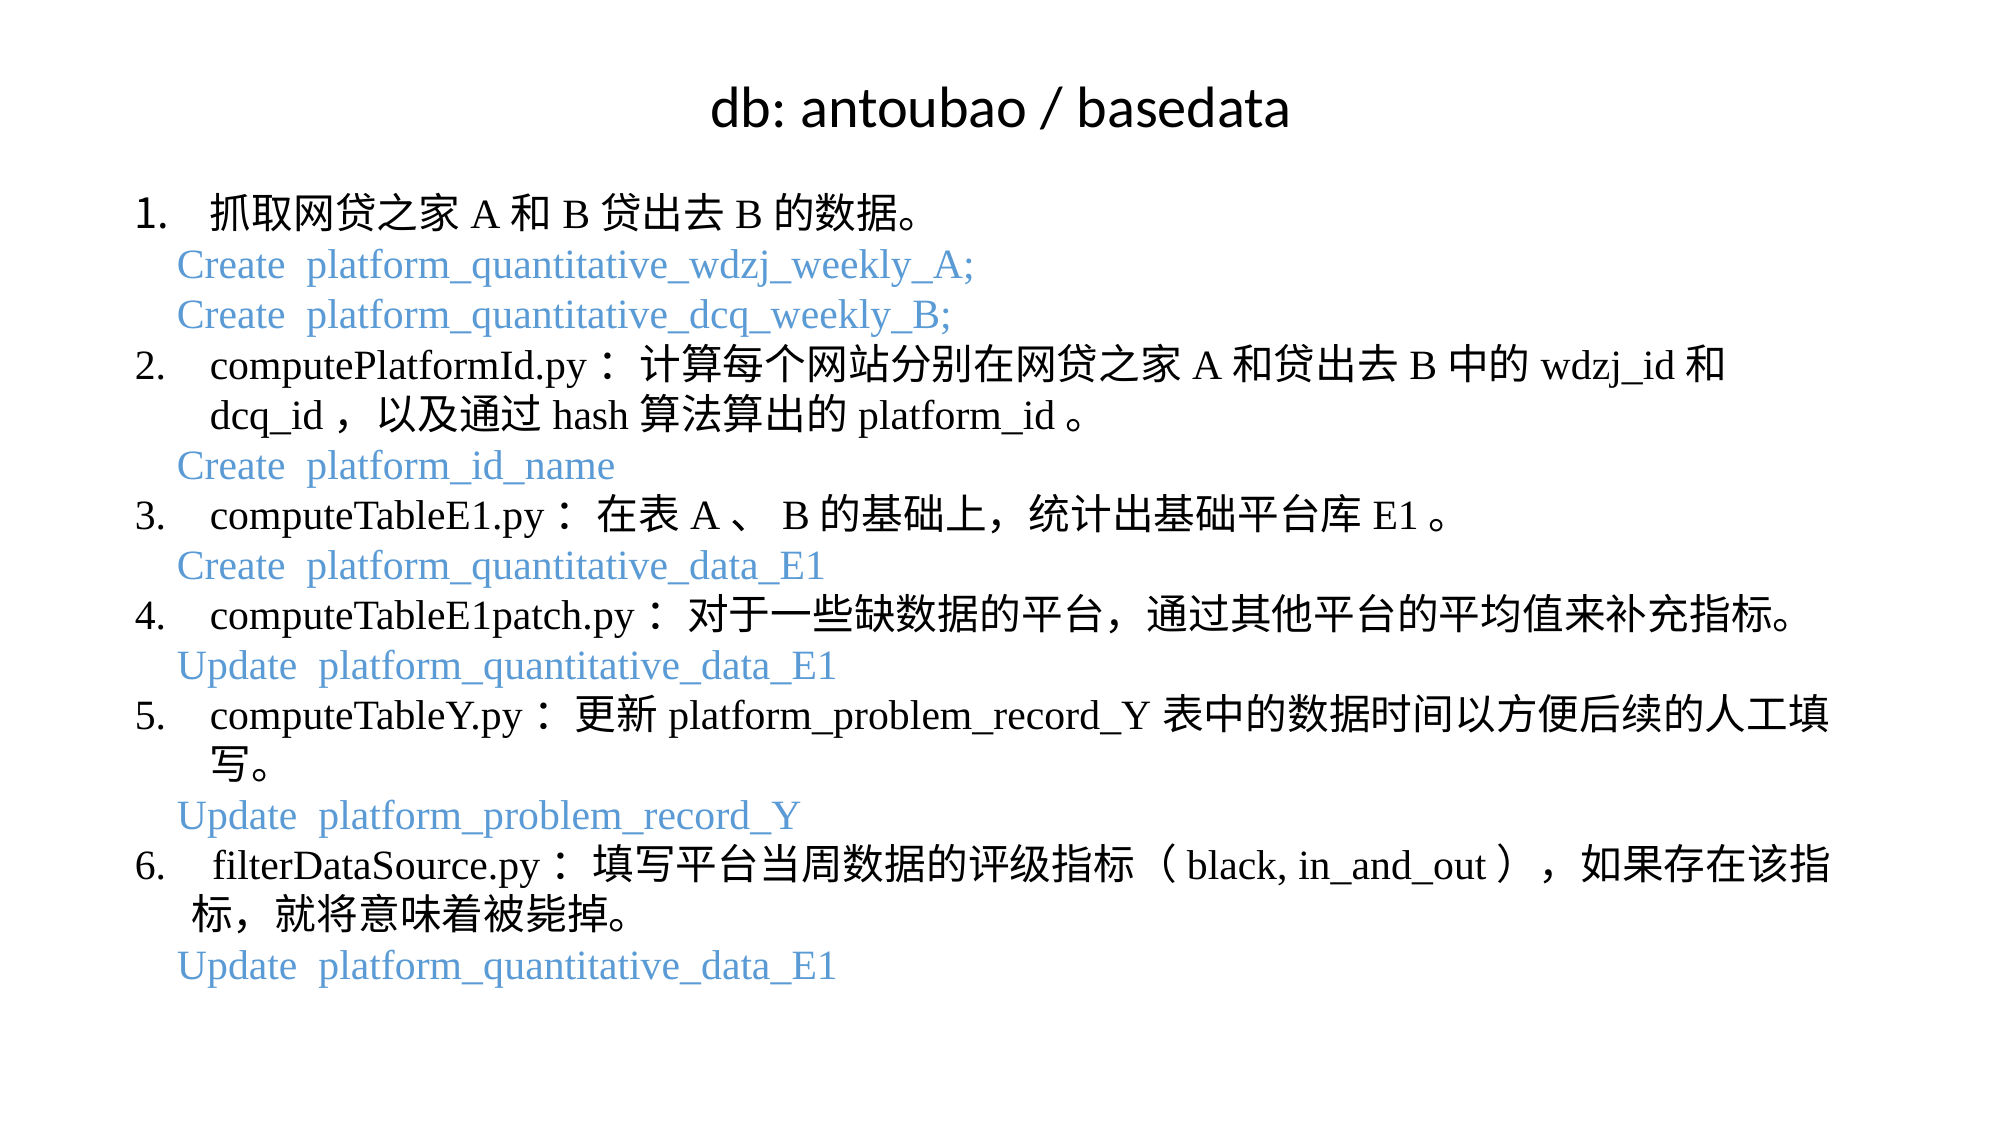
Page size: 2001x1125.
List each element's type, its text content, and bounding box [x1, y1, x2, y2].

text_box db: antoubao / basedata [695, 61, 1307, 146]
text_box 抓取网贷之家A和B贷出去B的数据。 Create platform_quantitative_wdzj_weekly_A; Create platform_quantitative_dcq_weekly_B; computePlatformId.py：计算每个网站分别在网贷之家A和贷出去B中的wdzj_id和dcq_id，以及通过hash算法算出的platform_id。 Create platform_id_name computeTableE1.py：在表A、B的基础上，统计出基础平台库E1。 Create platform_quantitative_data_E1 computeTableE1patch.py：对于一些缺数据的平台，通过其他平台的平均值来补充指标。 Update platform_quantitative_data_E1 computeTableY.py：更新platform_problem_record_Y表中的数据时间以方便后续的人工填写。 Update platform_problem_record_Y filterDataSource.py：填写平台当周数据的评级指标（black, in_and_out），如果存在该指标，就将意味着被毙掉。 Update platform_quantitative_data_E1 [120, 179, 1883, 995]
